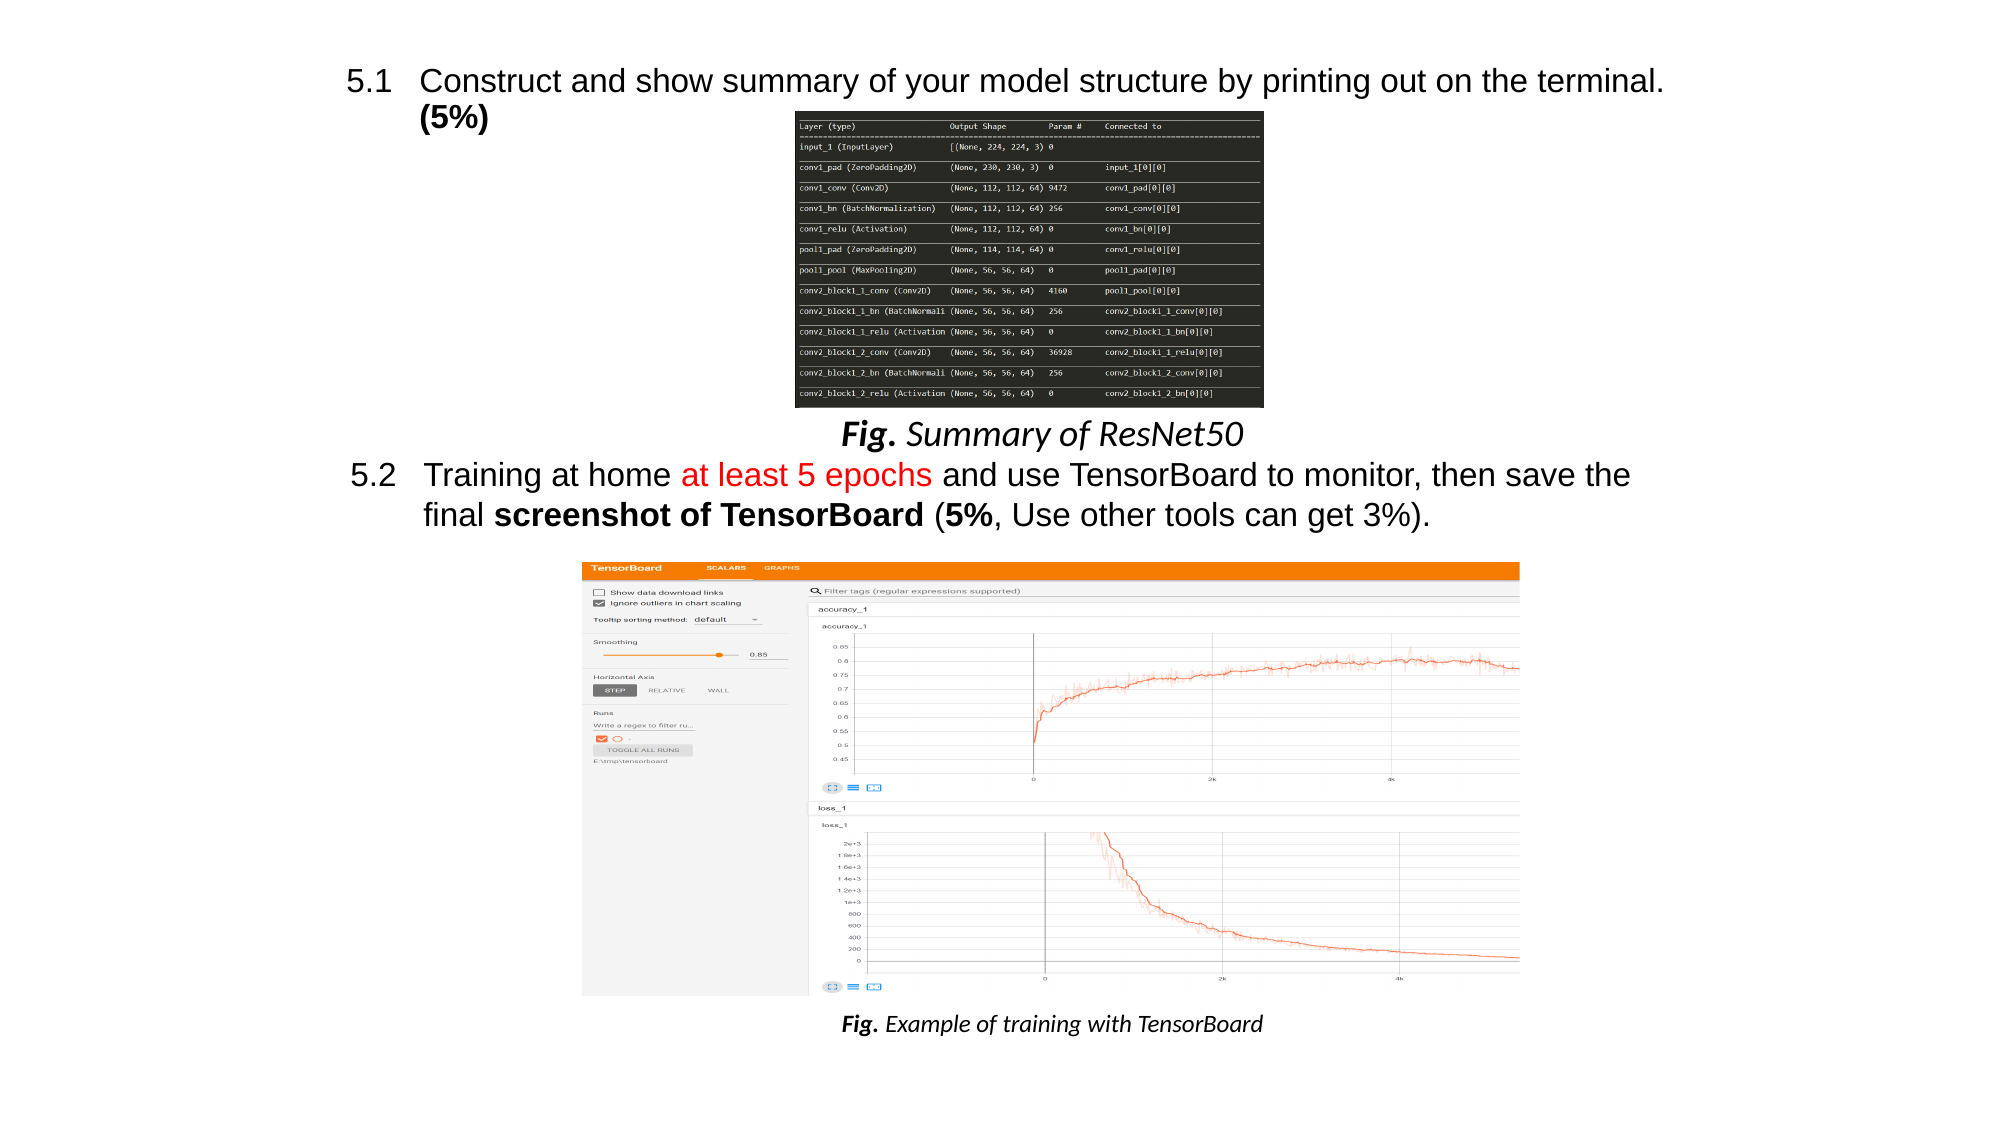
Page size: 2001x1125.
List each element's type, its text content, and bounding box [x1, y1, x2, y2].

picture [795, 111, 1264, 408]
text_box Fig. Summary of ResNet50 [826, 401, 1267, 445]
text_box 5.1 Construct and show summary of your model structure by printing out on the terminal. (5%) [331, 56, 1756, 108]
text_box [335, 445, 1696, 1046]
